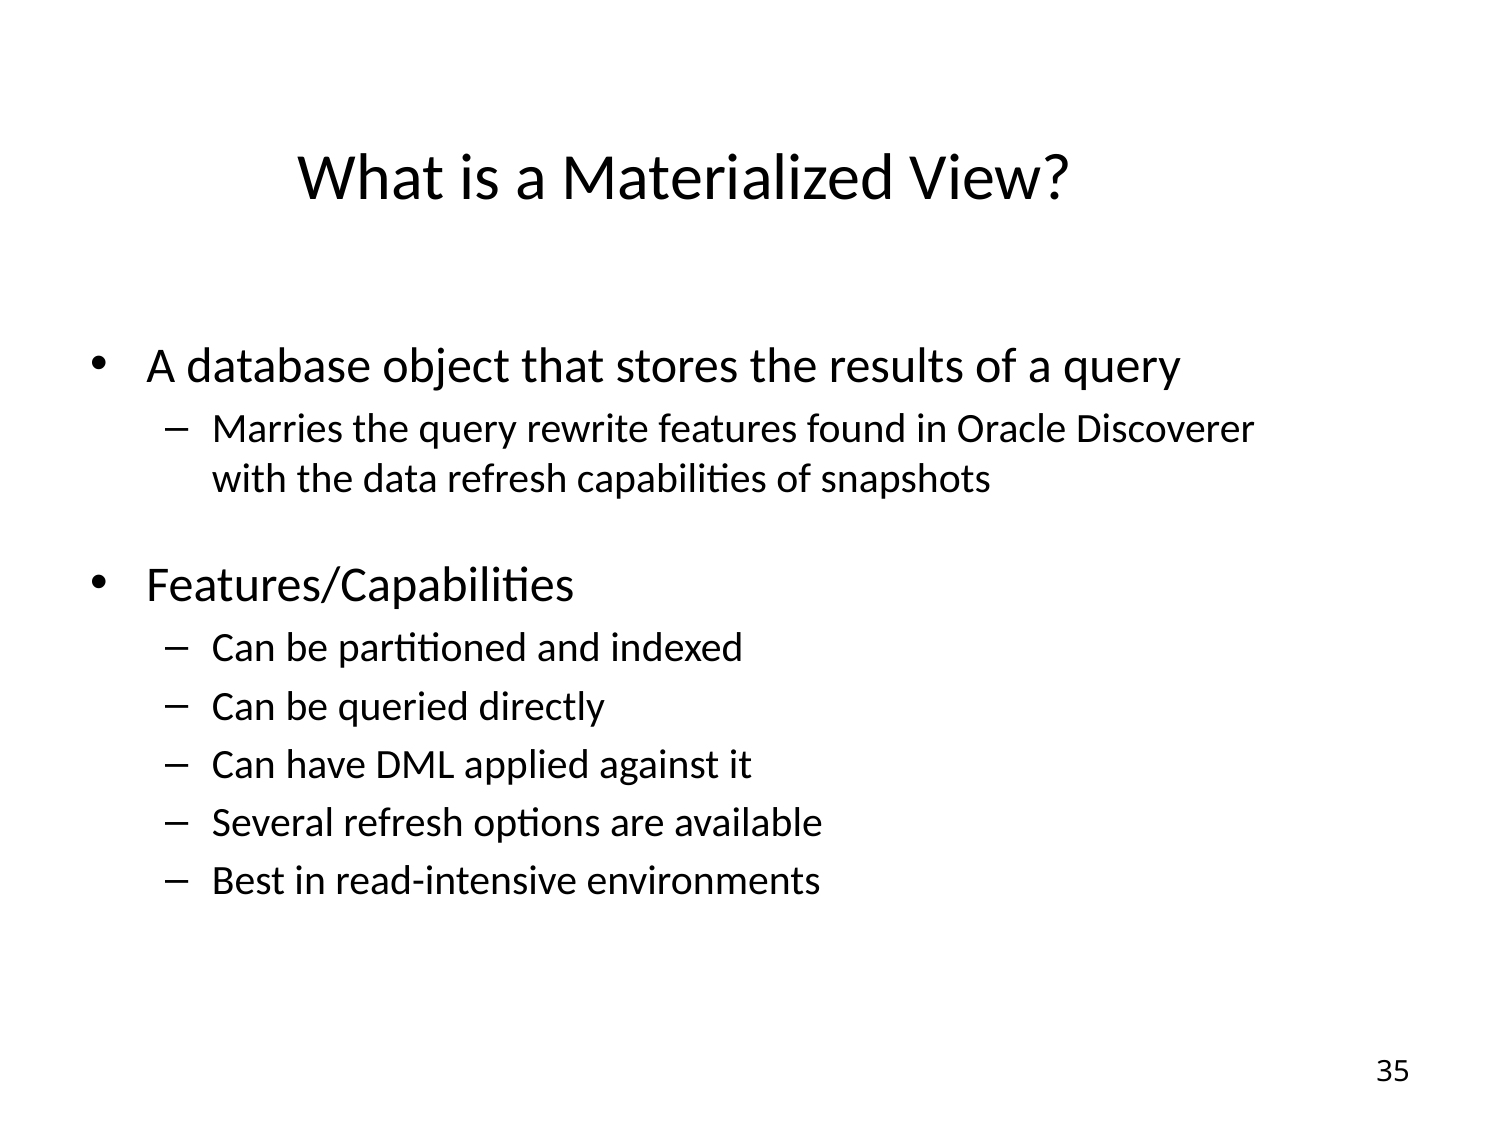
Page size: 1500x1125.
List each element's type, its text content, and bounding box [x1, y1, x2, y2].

list A database object that stores the results of a query Marries the query rewrite features found in Oracle Discoverer with the data refresh capabilities of snapshots Features/Capabilities Can be partitioned and indexed Can be queried directly Can have DML applied against it Several refresh options are available Best in read-intensive environments [75, 324, 1325, 950]
slide_number 35 [1074, 1042, 1425, 1103]
title What is a Materialized View? [162, 125, 1210, 222]
